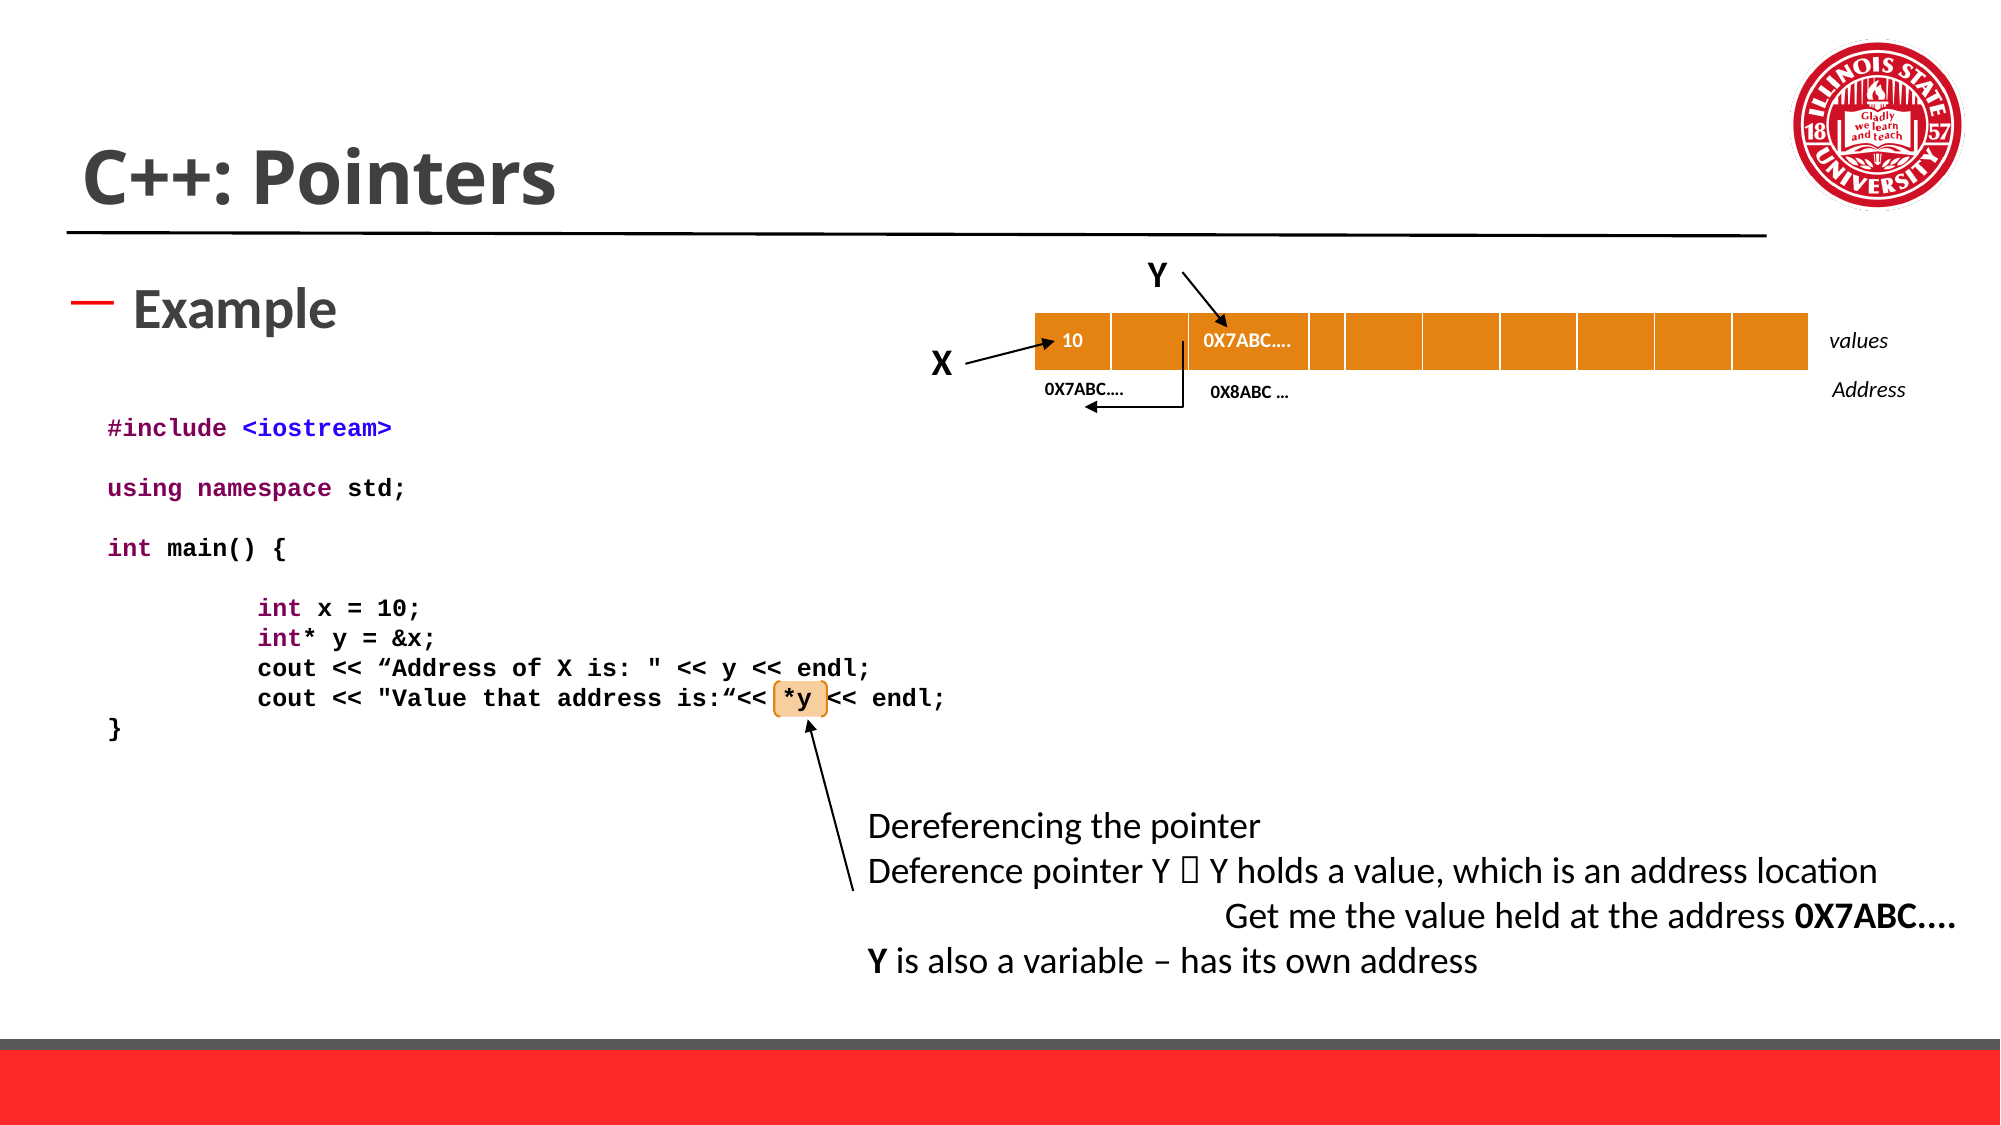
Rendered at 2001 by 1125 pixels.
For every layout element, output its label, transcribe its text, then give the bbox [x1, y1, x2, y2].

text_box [964, 340, 1056, 365]
text_box Dereferencing the pointer Deference pointer Y  Y holds a value, which is an address location Get me the value held at the address 0X7ABC.... Y is also a variable – has its own address [853, 793, 1981, 989]
text_box 0X8ABC … [1195, 372, 1305, 410]
table_header 0X7ABC…. [1189, 313, 1308, 370]
table_header [1655, 313, 1731, 370]
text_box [1182, 272, 1228, 328]
text_box X [916, 330, 968, 391]
text_box Address [1817, 367, 1921, 410]
table_header [1423, 313, 1499, 370]
table_header [1733, 313, 1808, 370]
table_header [1112, 313, 1188, 339]
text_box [807, 718, 851, 893]
table_header [1310, 313, 1344, 370]
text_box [1084, 340, 1184, 408]
table_header [1346, 313, 1422, 370]
table_header 10 [1035, 313, 1110, 369]
text_box #include <iostream> using namespace std; int main() { int x = 10; int* y = &x; cout << “Address of X is: " << y << endl; cout << "Value that address is:“<< *y << endl; } [92, 404, 1093, 749]
picture [1789, 39, 1965, 211]
title C++: Pointers [66, 0, 1767, 228]
table_header [1501, 313, 1576, 370]
list Example [66, 262, 1017, 361]
text_box 0X7ABC…. [1030, 369, 1081, 407]
table_header [1578, 313, 1654, 370]
text_box values [1814, 317, 1904, 361]
text_box Y [1133, 242, 1183, 302]
